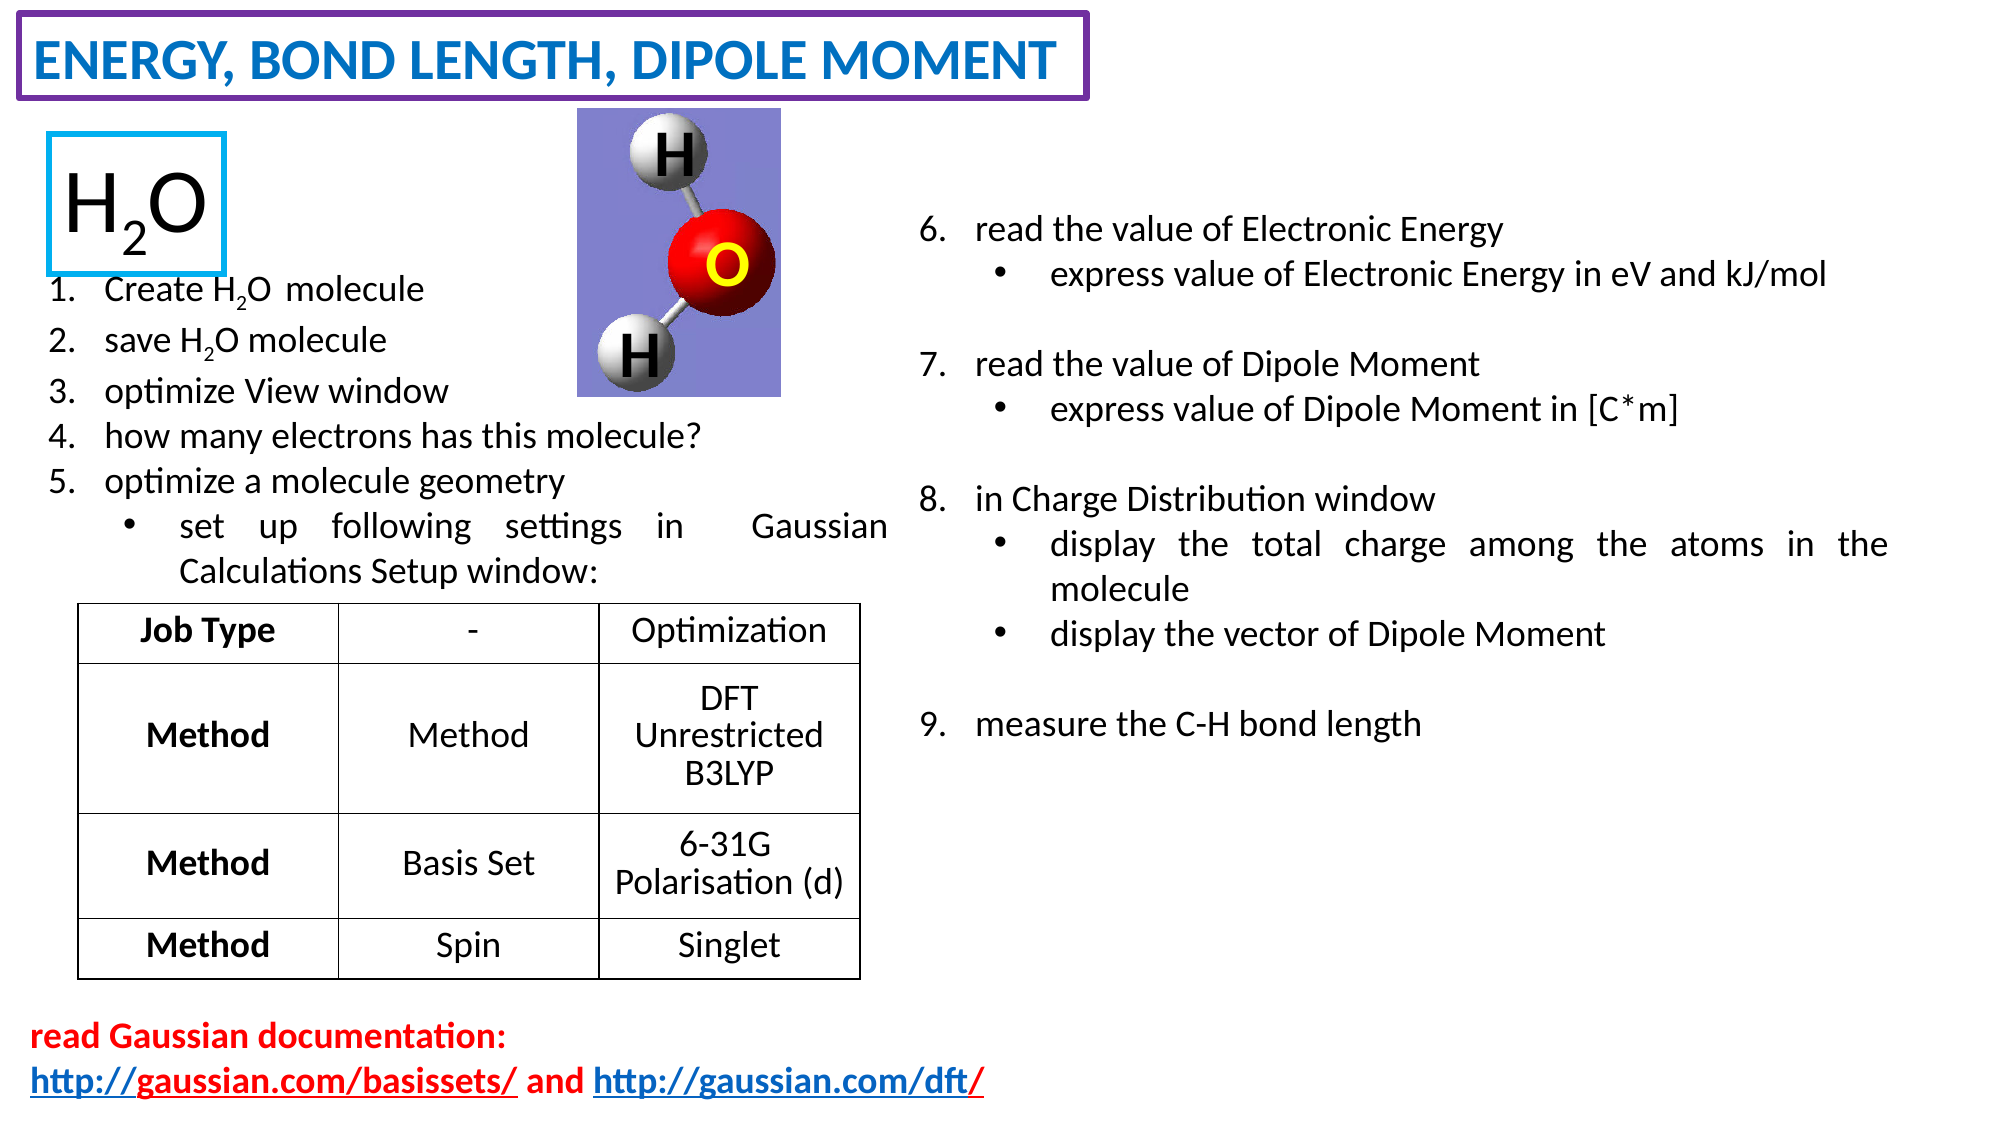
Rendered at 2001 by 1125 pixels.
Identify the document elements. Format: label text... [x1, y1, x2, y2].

text_box ENERGY, BOND LENGTH, DIPOLE MOMENT [19, 13, 1087, 99]
table_cell Method [79, 814, 338, 918]
table_cell 6-31G Polarisation (d) [600, 814, 859, 918]
text_box H2O [48, 133, 225, 256]
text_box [577, 101, 781, 415]
table_cell DFT Unrestricted B3LYP [600, 664, 859, 813]
table_cell Method [339, 664, 598, 813]
table_header Job Type [79, 604, 338, 663]
table_cell Method [79, 664, 338, 813]
table_header Optimization [600, 604, 859, 663]
table_cell Basis Set [339, 814, 598, 918]
text_box Create H2O molecule save H2O molecule optimize View window how many electrons has this molecule? optimize a molecule geometry set up following settings in Gaussian Calculations Setup window: [33, 256, 904, 779]
table_cell Method [79, 919, 338, 978]
text_box read Gaussian documentation: http://gaussian.com/basissets/ and http://gaussian.com/dft/ [15, 1003, 1008, 1109]
table_cell Spin [339, 919, 598, 978]
table_cell Singlet [600, 919, 859, 978]
text_box read the value of Electronic Energy express value of Electronic Energy in eV and kJ/mol read the value of Dipole Moment express value of Dipole Moment in [C*m] in Charge Distribution window display the total charge among the atoms in the molecule display the vector of Dipole Moment measure the C-H bond length [904, 196, 1905, 932]
table_header - [339, 604, 598, 663]
